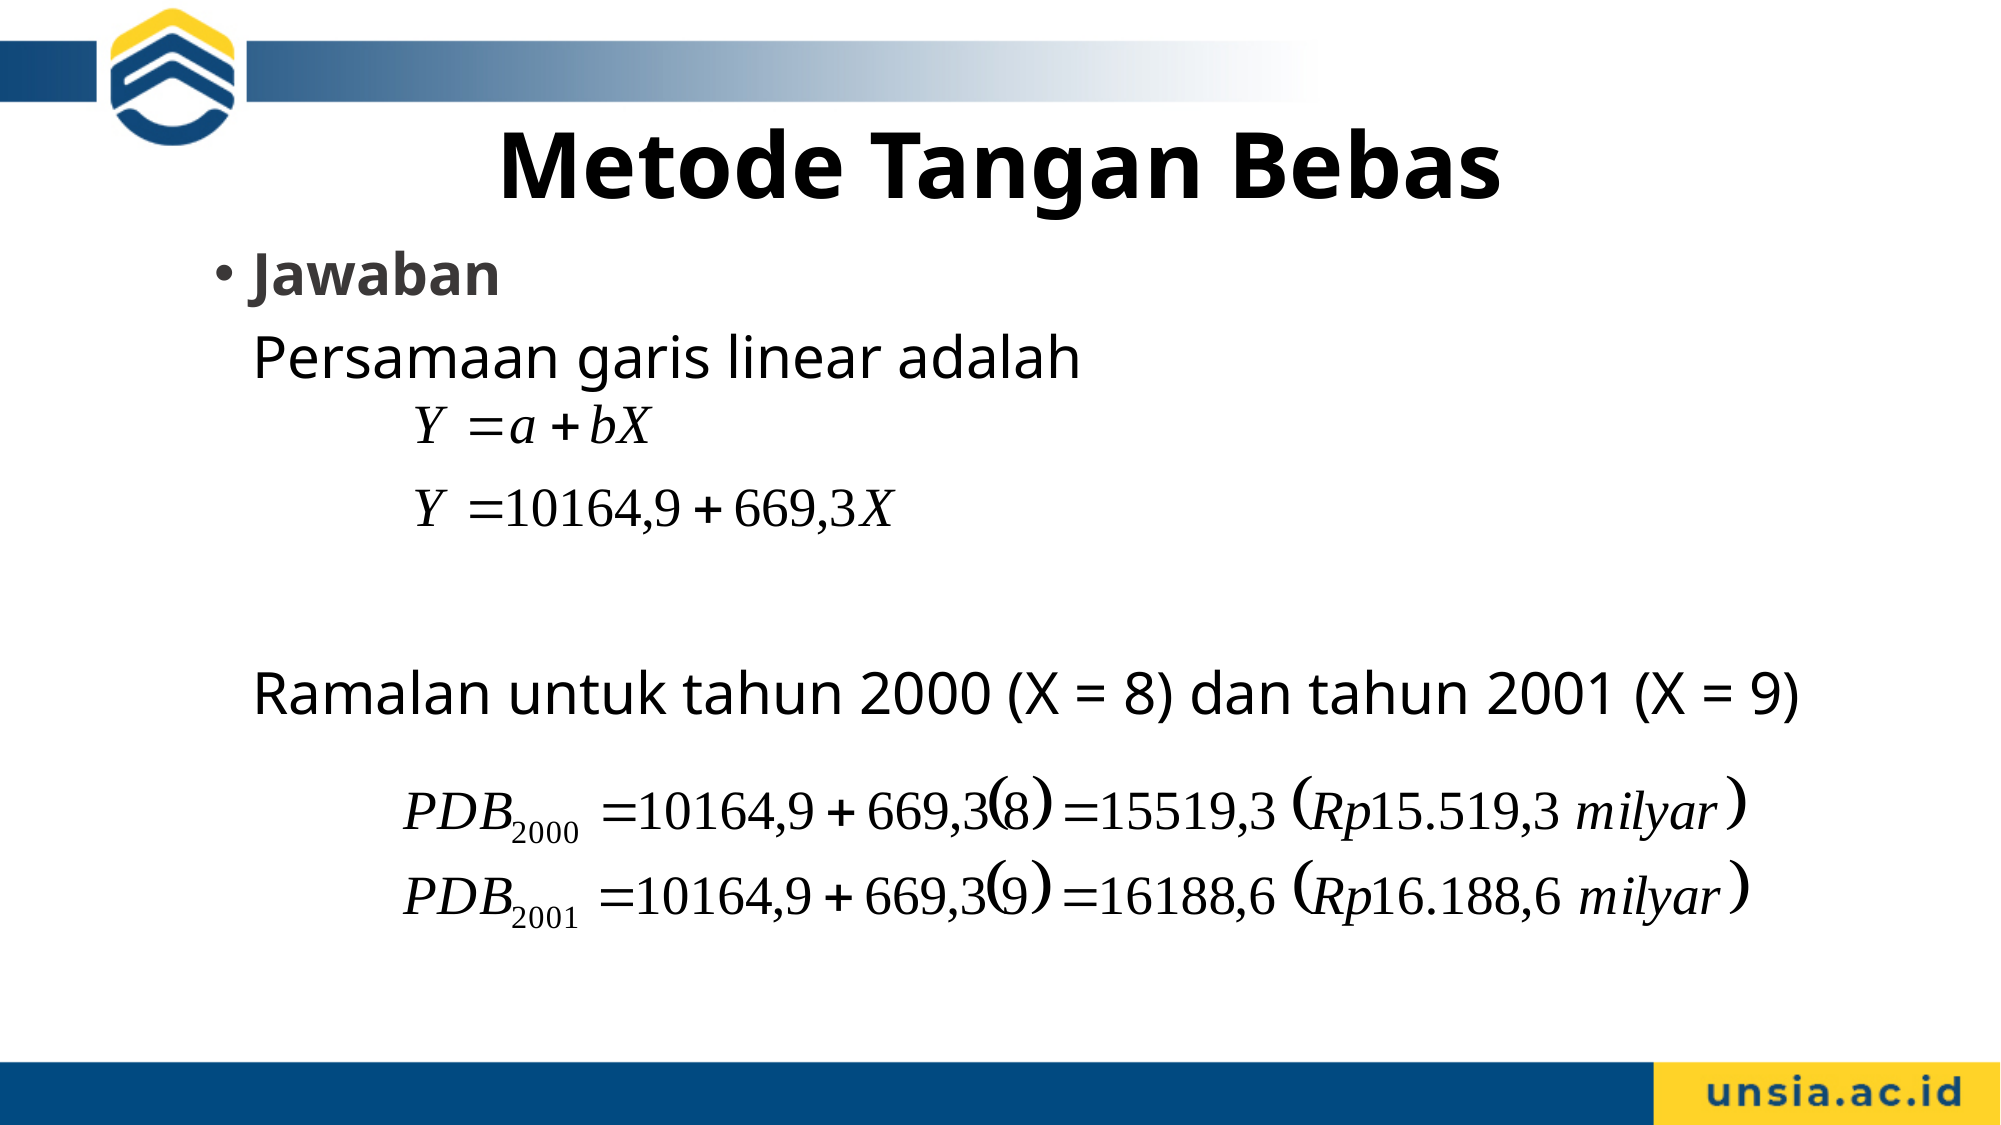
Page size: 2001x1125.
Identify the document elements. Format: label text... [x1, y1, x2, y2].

title Metode Tangan Bebas [137, 59, 1863, 278]
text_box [392, 774, 1750, 942]
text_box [407, 391, 911, 549]
text_box Jawaban Persamaan garis linear adalah Ramalan untuk tahun 2000 (X = 8) dan tahun 2001 (X = 9) [200, 237, 1900, 988]
picture [0, 0, 2001, 1125]
